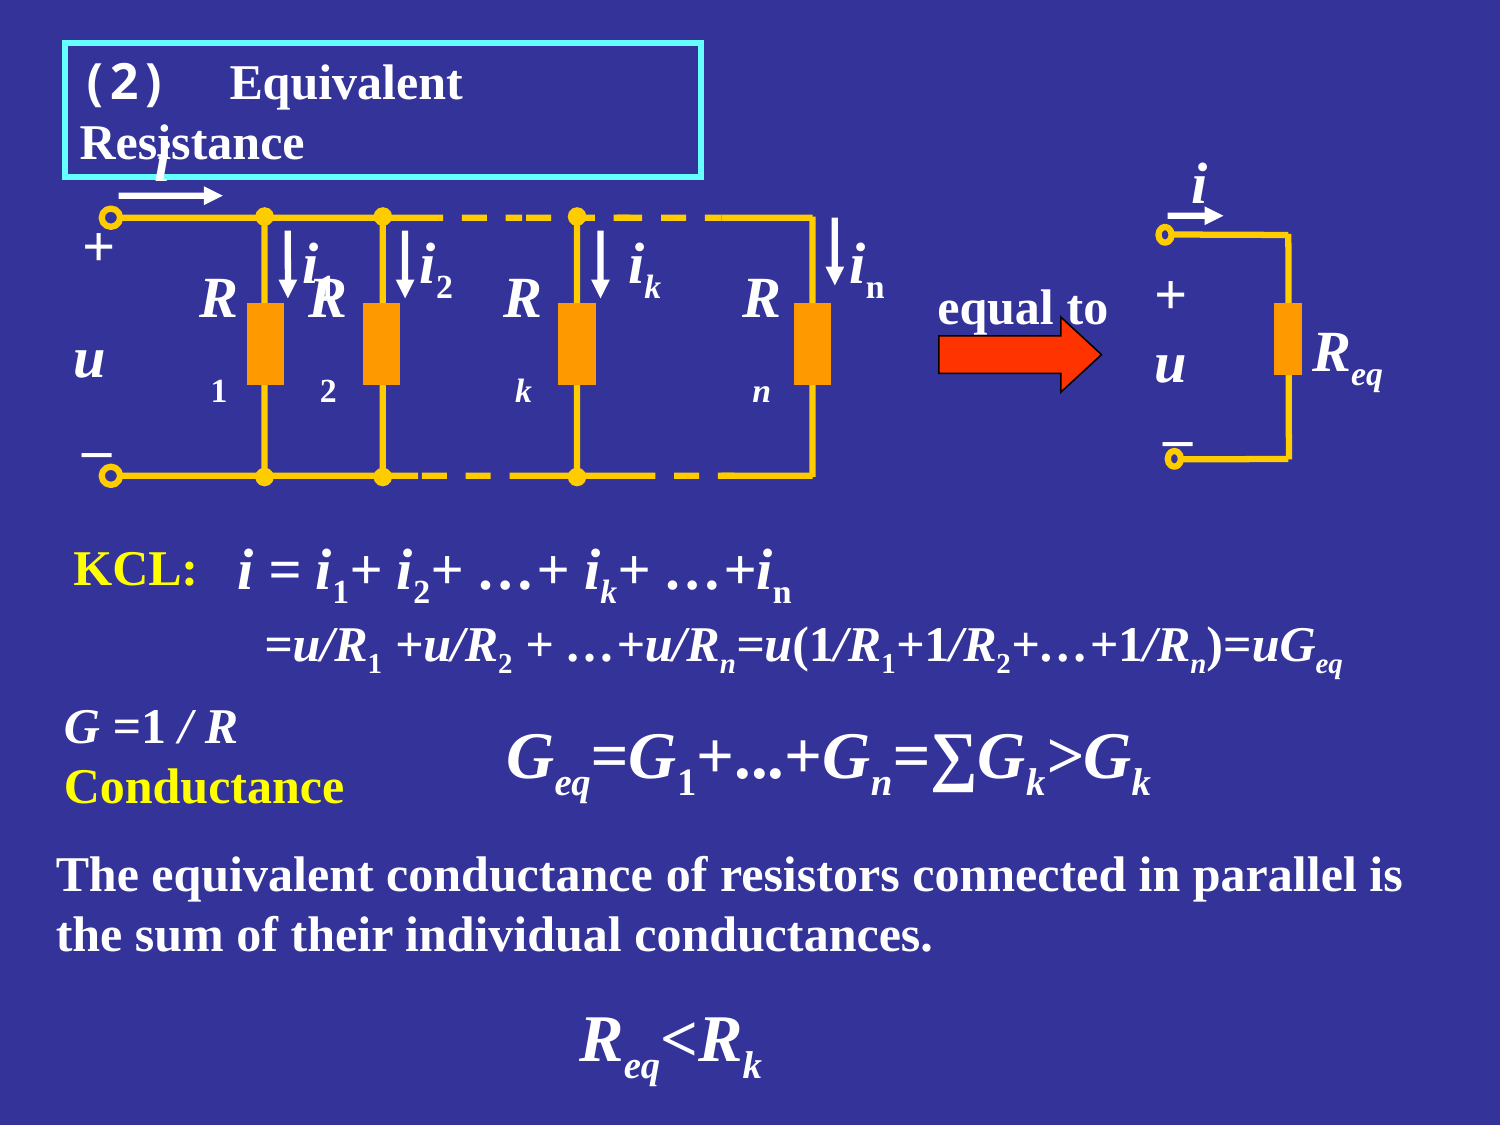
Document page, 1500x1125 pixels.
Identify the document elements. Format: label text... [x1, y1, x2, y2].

text_box i = i1+ i2+ …+ ik+ …+in [222, 523, 850, 618]
text_box Geq=G1+...+Gn=∑Gk>Gk [491, 704, 1166, 811]
text_box G =1 / R Conductance [49, 685, 422, 821]
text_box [1139, 137, 1412, 467]
text_box =u/R1 +u/R2 + …+u/Rn=u(1/R1+1/R2+…+1/Rn)=uGeq [249, 603, 1446, 687]
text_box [58, 115, 923, 486]
text_box (2) Equivalent Resistance [64, 42, 702, 113]
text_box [929, 266, 1134, 393]
text_box KCL: [58, 528, 222, 603]
text_box The equivalent conductance of resistors connected in parallel is the sum of their individual conductances. [41, 834, 1465, 969]
text_box Req<Rk [564, 987, 777, 1094]
